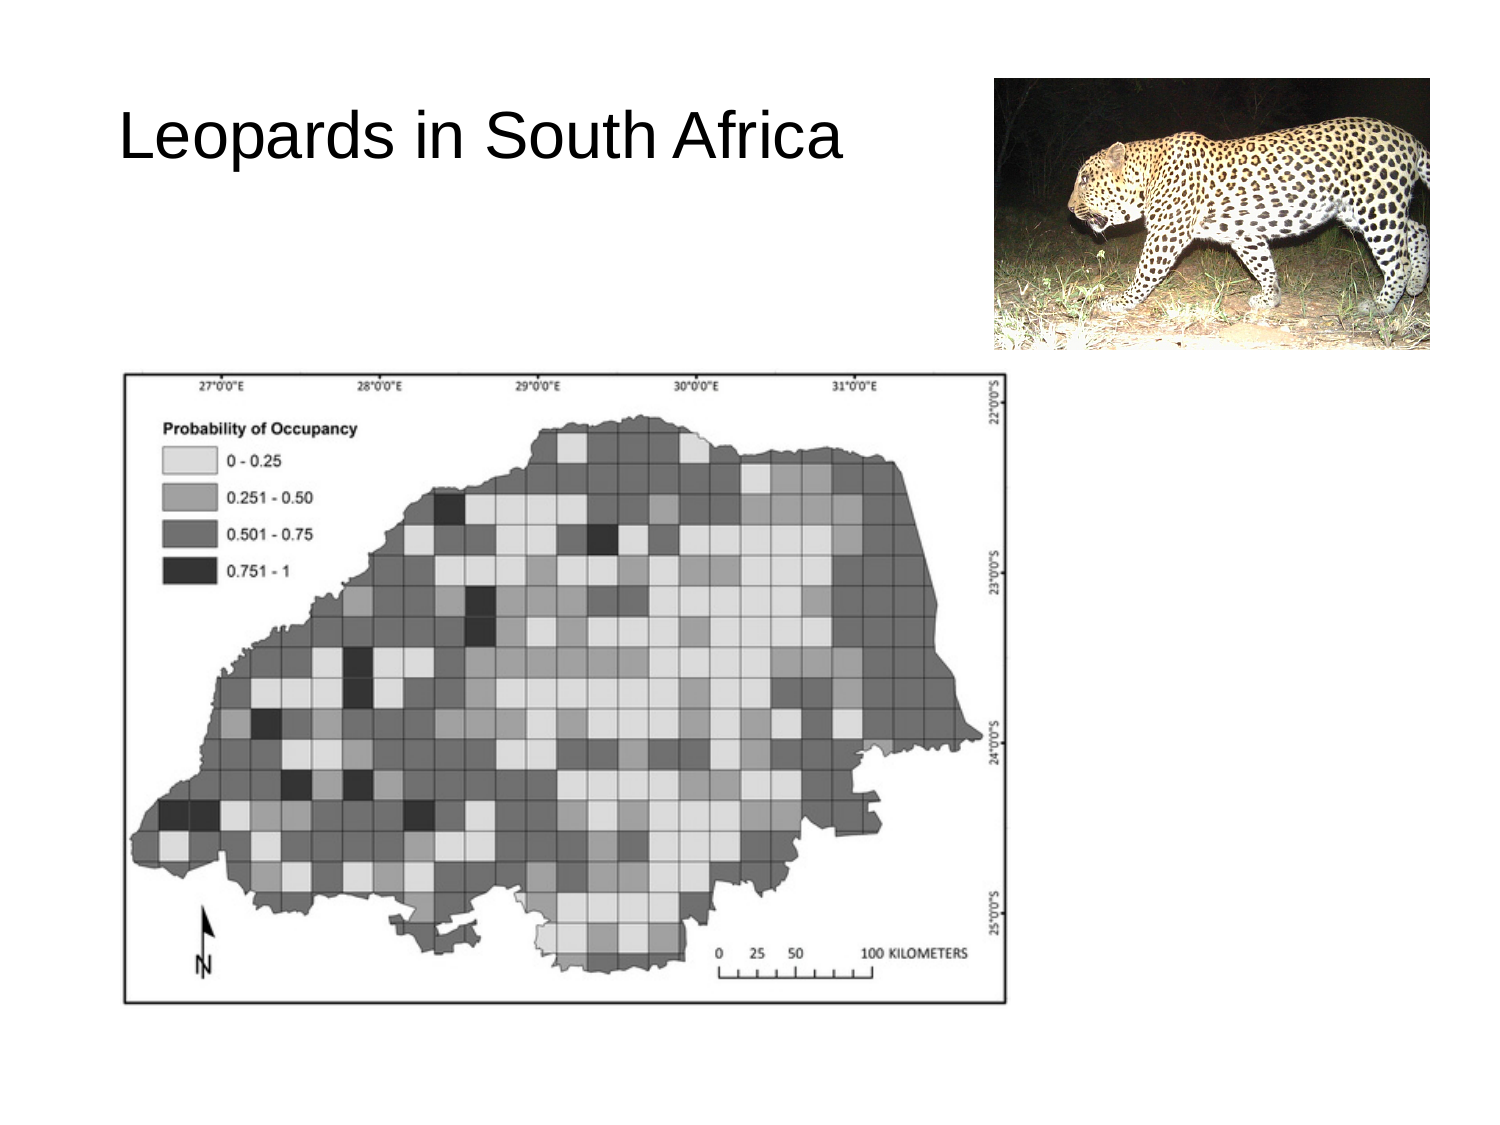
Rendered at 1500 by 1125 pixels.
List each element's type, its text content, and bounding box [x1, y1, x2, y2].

picture [120, 368, 1011, 1009]
picture [994, 78, 1430, 350]
title Leopards in South Africa [103, 59, 1397, 215]
